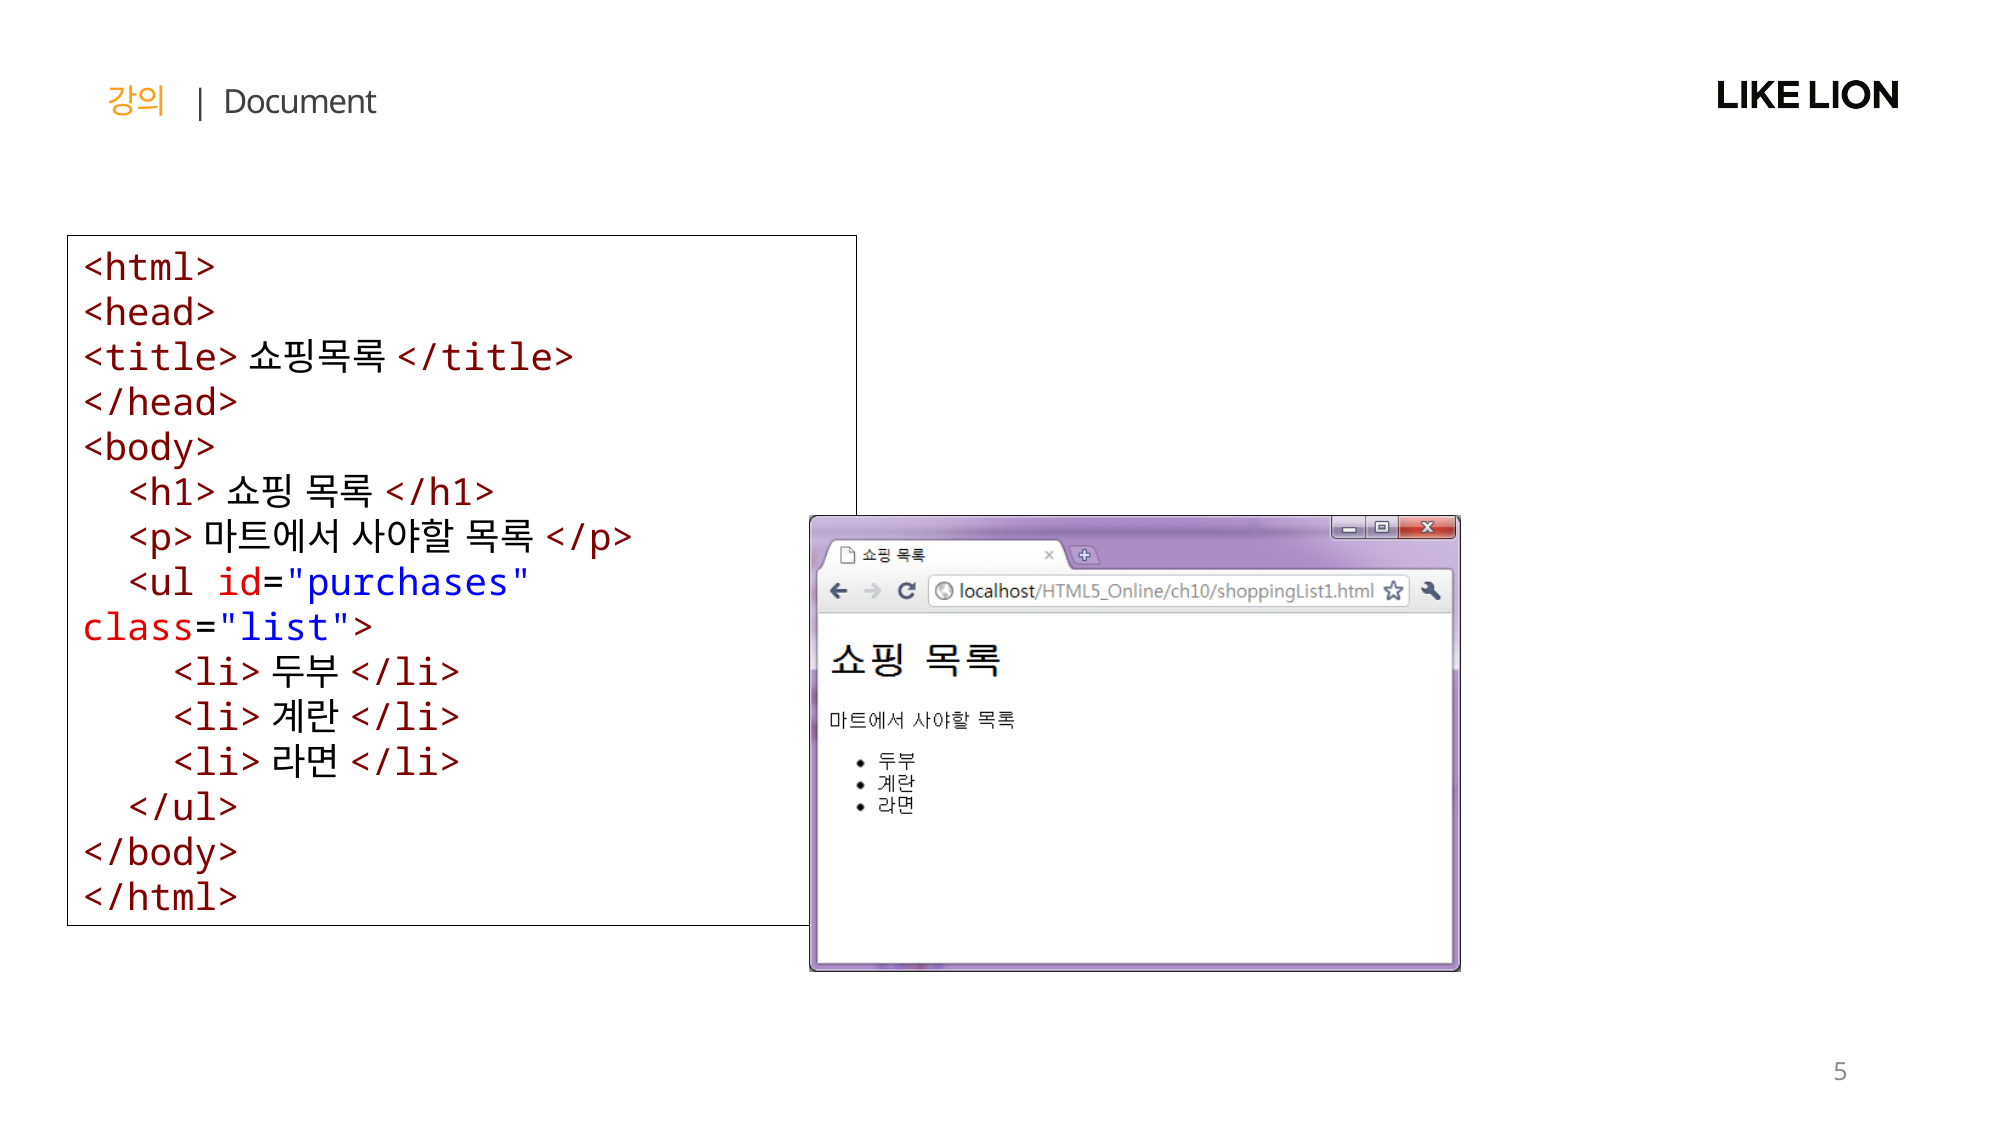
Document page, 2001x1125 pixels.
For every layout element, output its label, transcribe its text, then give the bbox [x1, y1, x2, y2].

text_box 강의 | Document [92, 72, 866, 128]
slide_number 5 [1412, 1042, 1863, 1103]
picture [809, 515, 1461, 972]
text_box <html> <head> <title>쇼핑목록</title> </head> <body> <h1>쇼핑 목록</h1> <p>마트에서 사야할 목록</p> <ul id="purchases" class="list"> <li>두부</li> <li>계란</li> <li>라면</li> </ul> </body> </html> [67, 235, 857, 926]
picture [1718, 80, 1898, 109]
